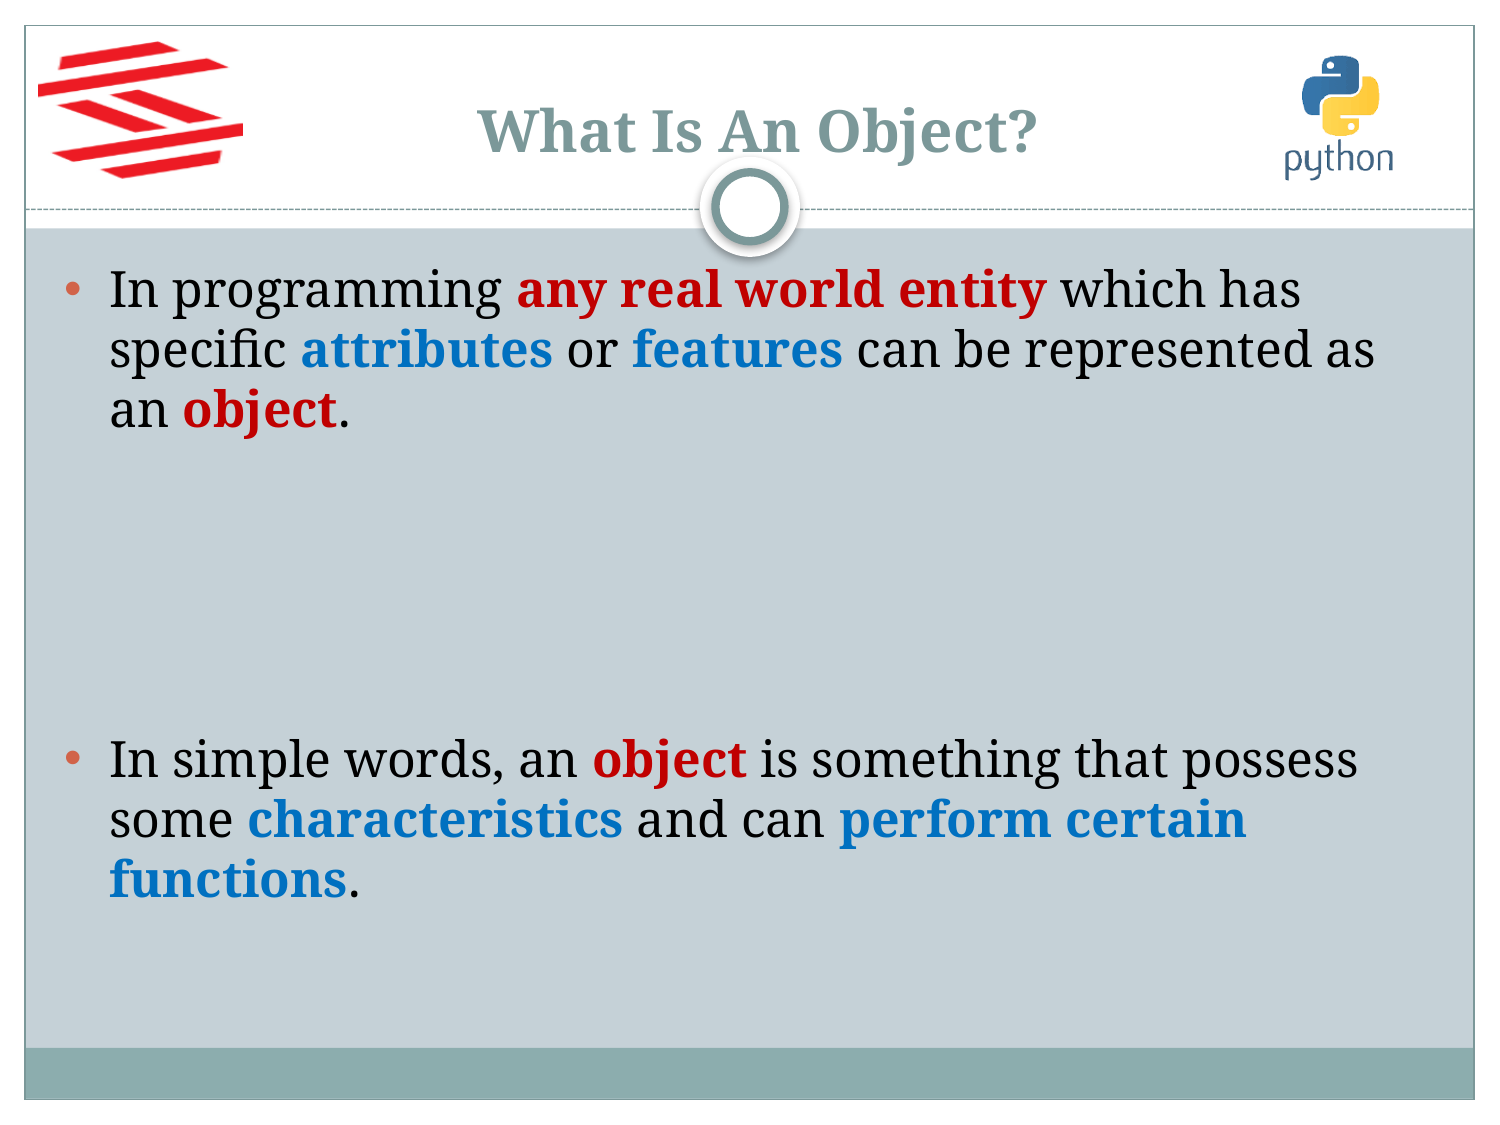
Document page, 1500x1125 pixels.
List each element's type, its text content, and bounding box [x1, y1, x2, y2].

list In programming any real world entity which has specific attributes or features can be represented as an object. In simple words, an object is something that possess some characteristics and can perform certain functions. [49, 250, 1445, 1047]
picture [37, 40, 243, 185]
picture [1206, 53, 1471, 186]
title What Is An Object? [248, 46, 1459, 172]
